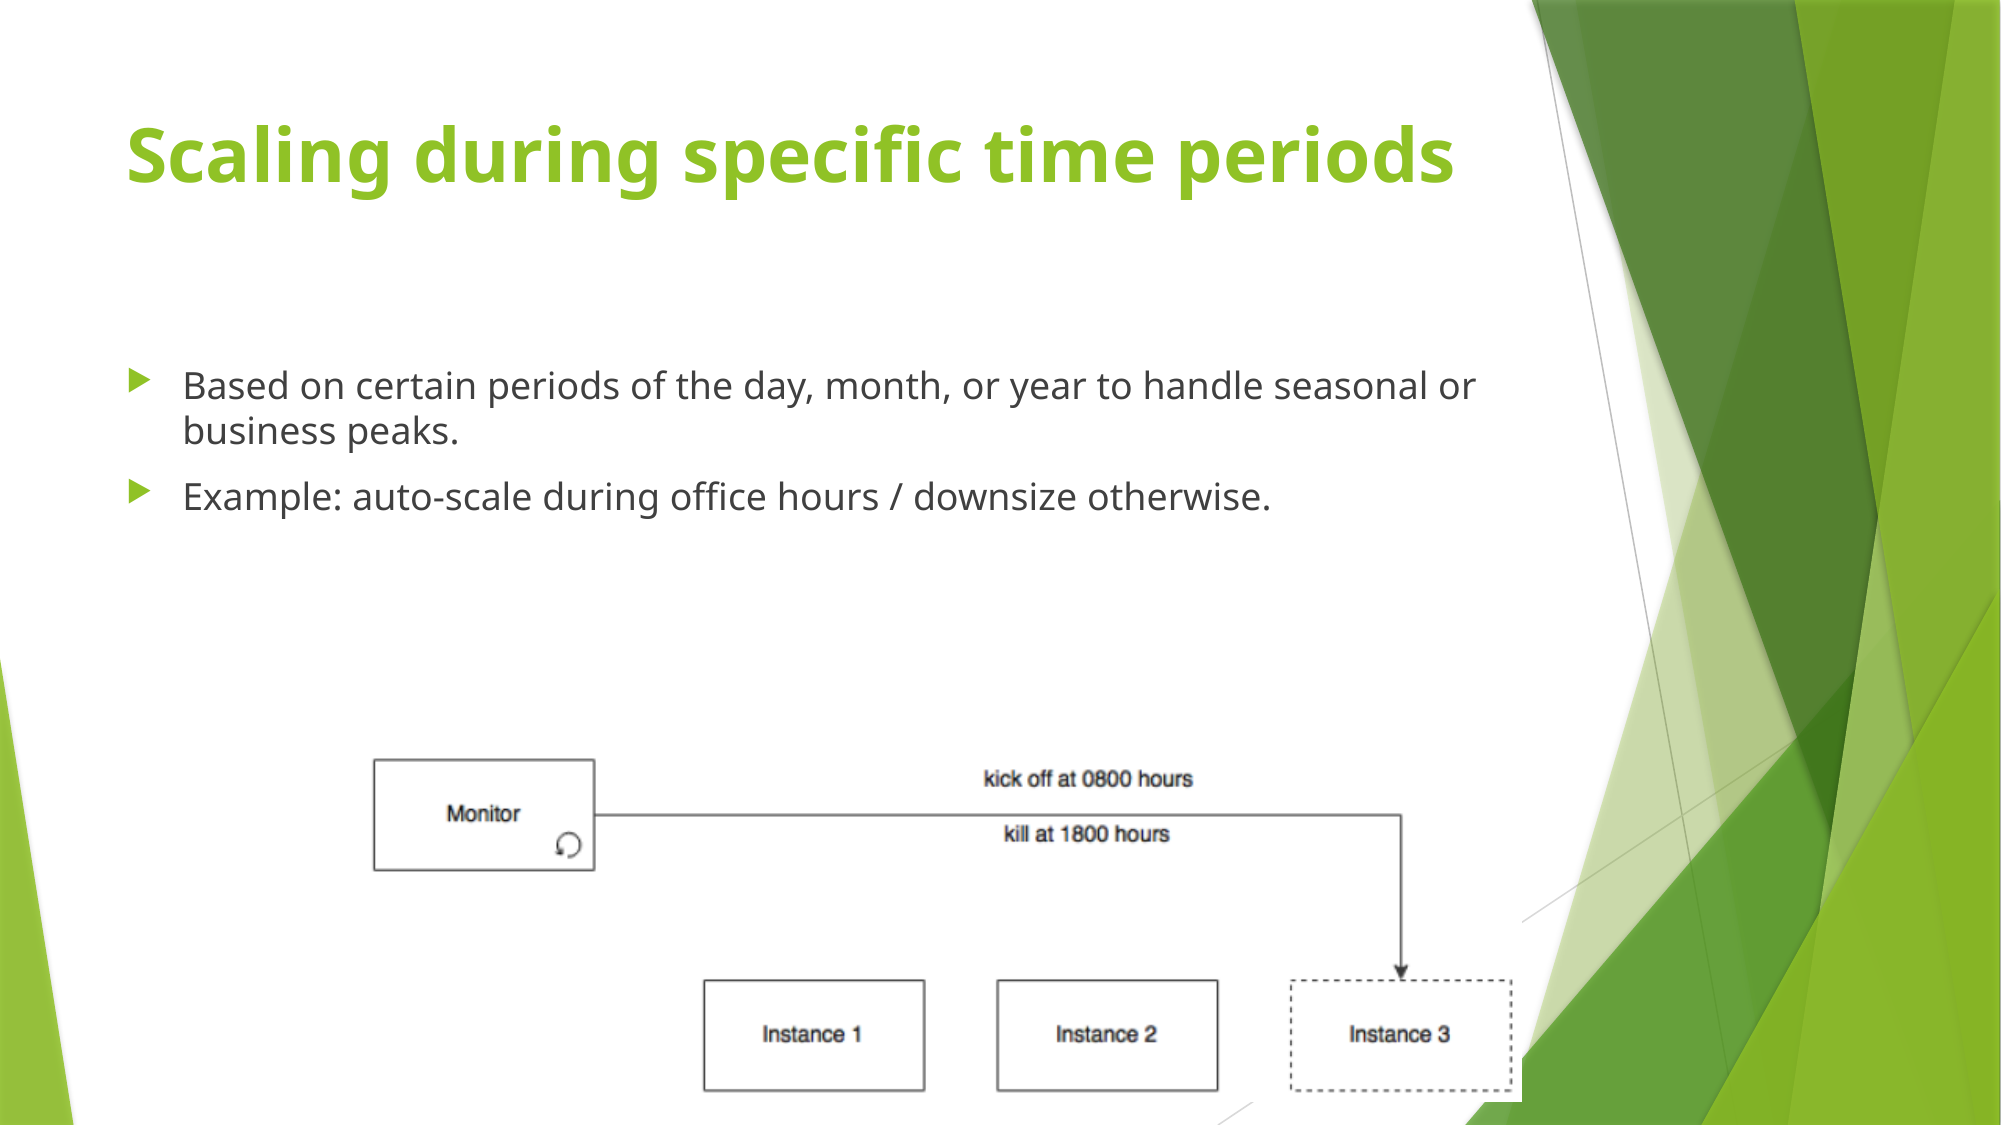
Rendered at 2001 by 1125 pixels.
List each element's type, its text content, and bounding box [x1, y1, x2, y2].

title Scaling during specific time periods [111, 99, 1522, 317]
list Based on certain periods of the day, month, or year to handle seasonal or business peaks. Example: auto-scale during office hours / downsize otherwise. [111, 354, 1522, 992]
picture [366, 750, 1522, 1102]
